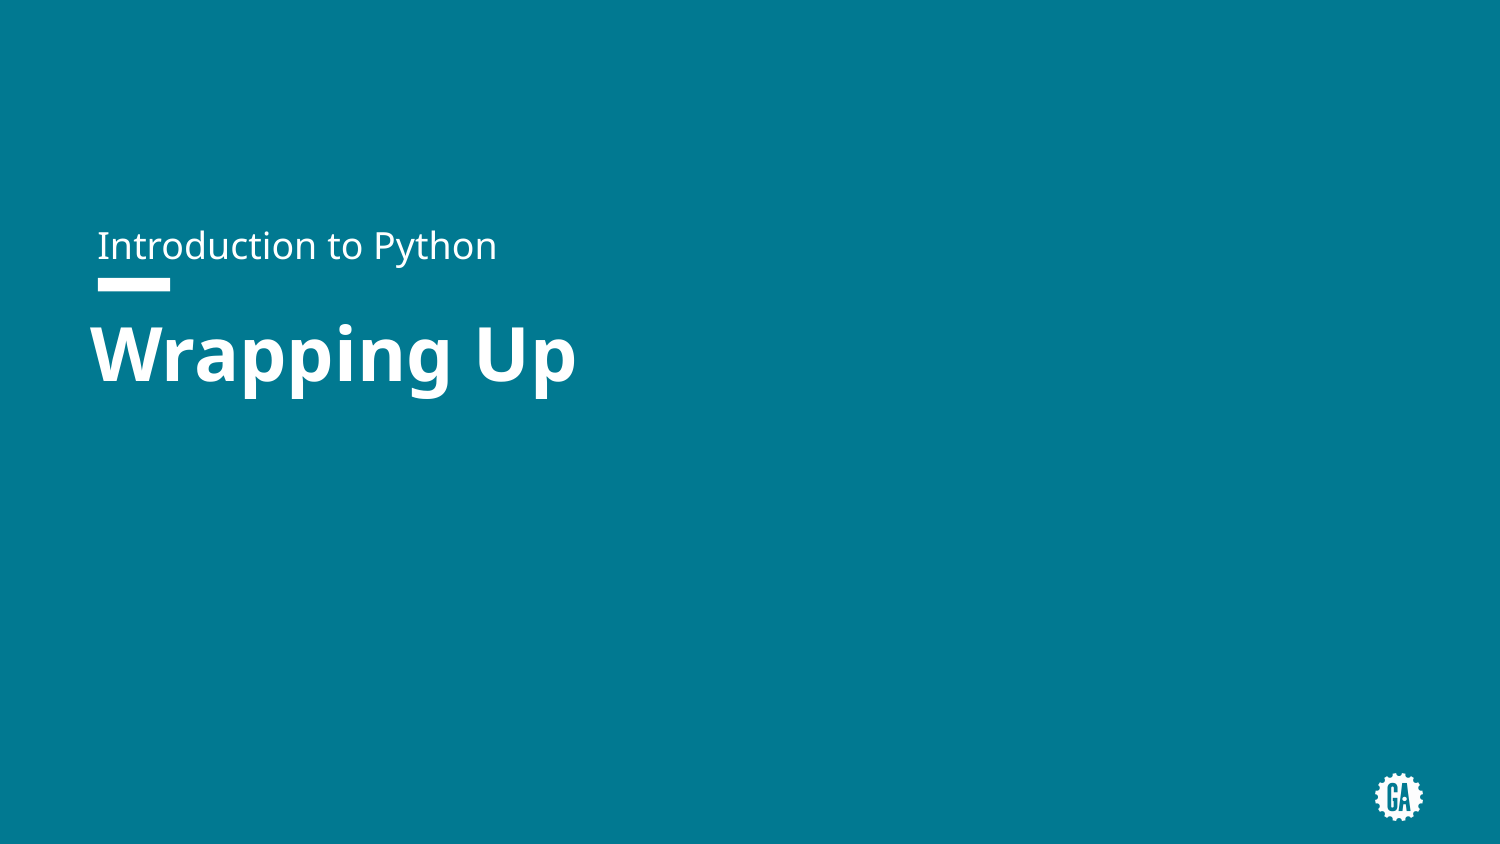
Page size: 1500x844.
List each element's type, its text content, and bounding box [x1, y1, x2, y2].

picture [1351, 749, 1447, 844]
title Wrapping Up [75, 291, 1314, 553]
subtitle Introduction to Python [82, 200, 1306, 268]
